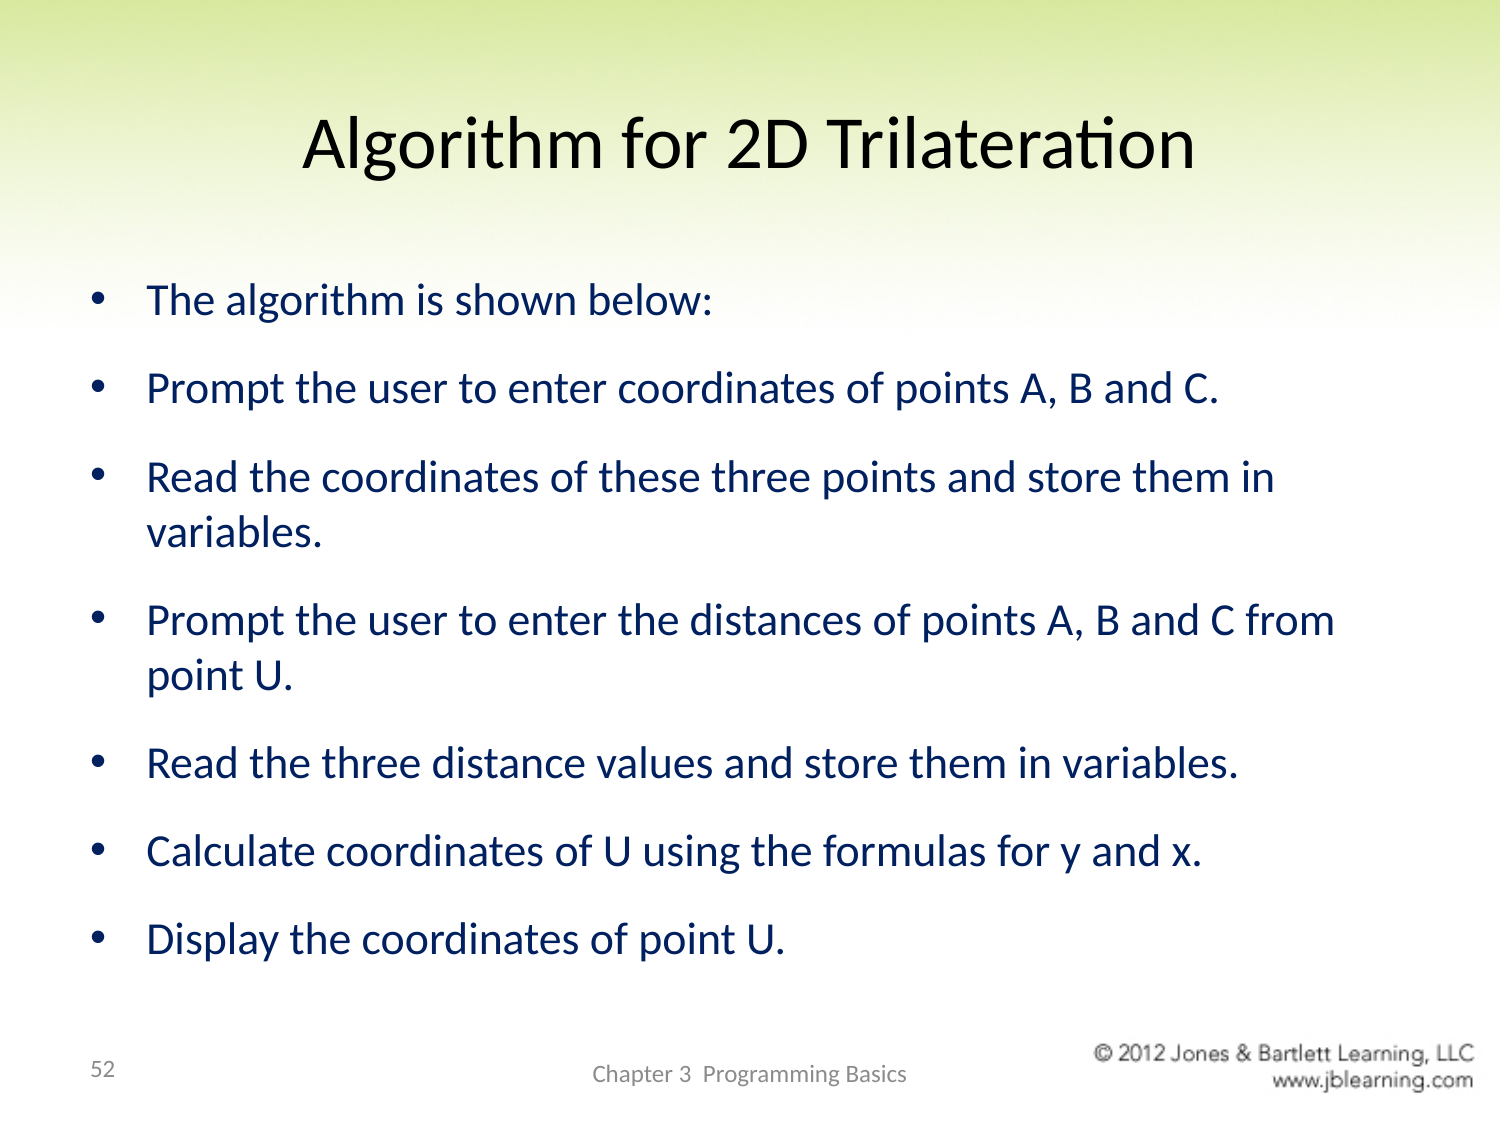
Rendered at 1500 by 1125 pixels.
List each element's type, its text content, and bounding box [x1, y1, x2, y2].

slide_number 52 [75, 1037, 425, 1098]
title Algorithm for 2D Trilateration [75, 45, 1425, 233]
footer Chapter 3 Programming Basics [512, 1042, 988, 1103]
list The algorithm is shown below: Prompt the user to enter coordinates of points A, B and C. Read the coordinates of these three points and store them in variables. Prompt the user to enter the distances of points A, B and C from point U. Read the three distance values and store them in variables. Calculate coordinates of U using the formulas for y and x. Display the coordinates of point U. [75, 262, 1425, 1005]
picture [0, 0, 1500, 1125]
